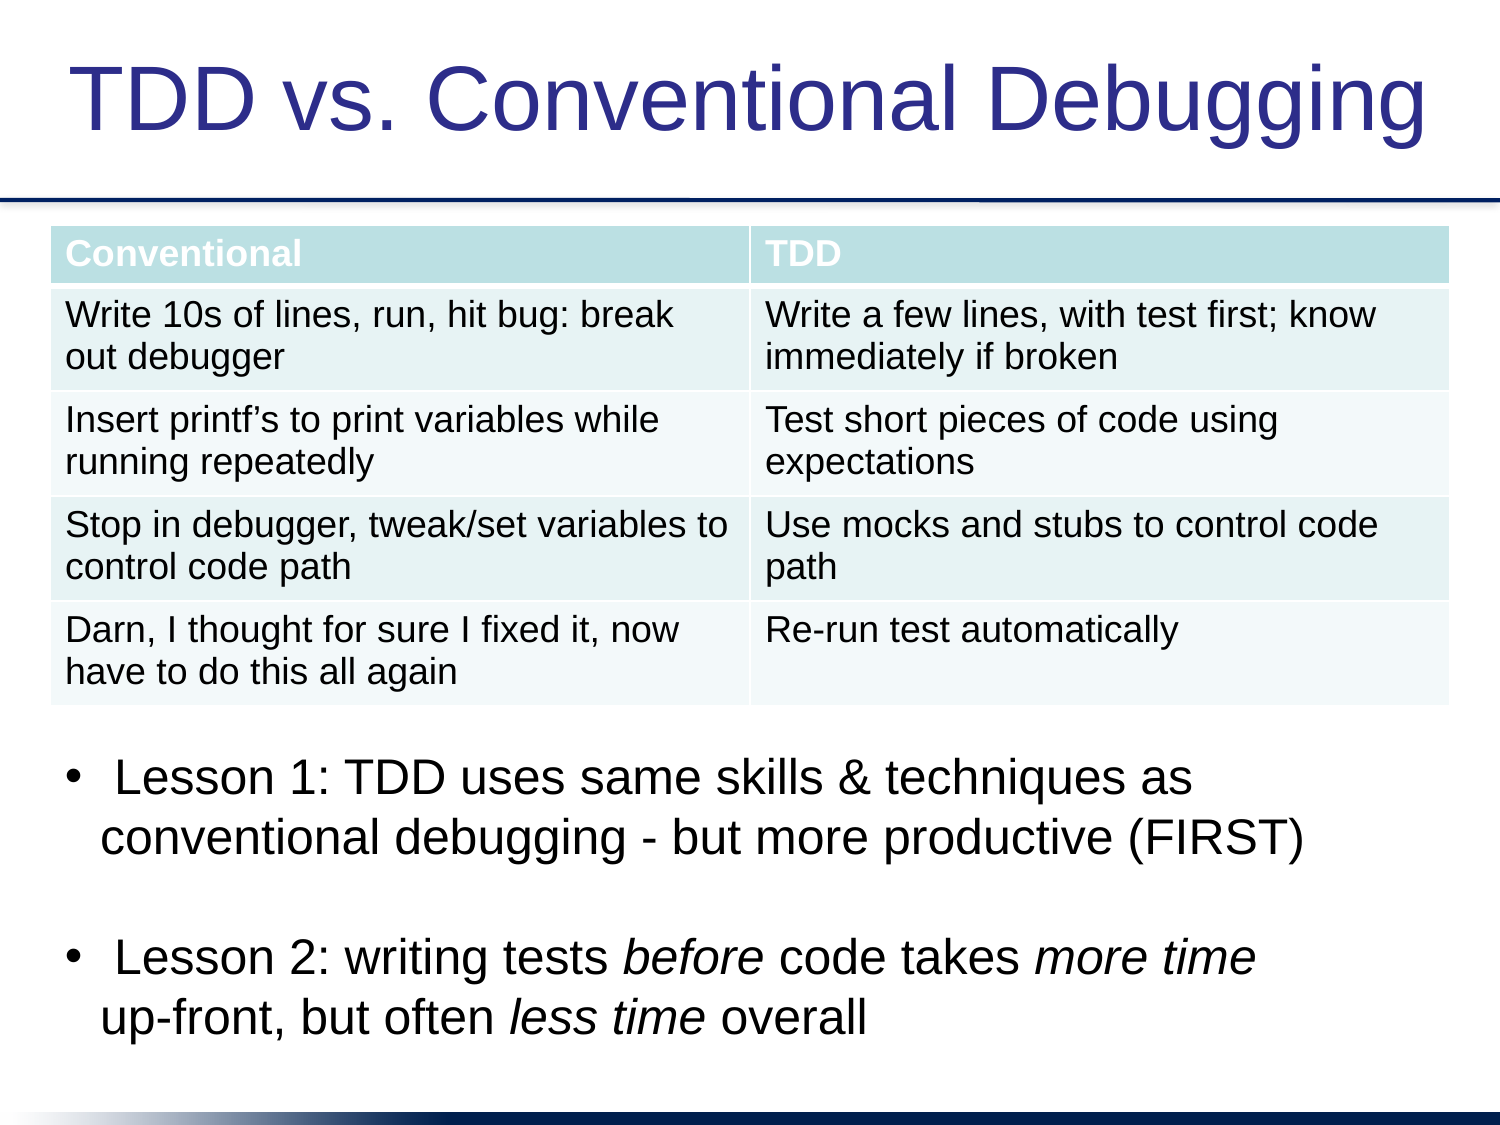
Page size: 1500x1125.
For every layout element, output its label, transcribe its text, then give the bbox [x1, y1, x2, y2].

text_box Lesson 1: TDD uses same skills & techniques as conventional debugging - but more productive (FIRST) Lesson 2: writing tests before code takes more time up-front, but often less time overall [50, 737, 1350, 1053]
table_cell Write 10s of lines, run, hit bug: break out debugger [51, 289, 749, 390]
picture [0, 1112, 1500, 1125]
table_cell Use mocks and stubs to control code path [751, 497, 1449, 600]
table_cell Insert printf’s to print variables while running repeatedly [51, 392, 749, 495]
table_header Conventional [51, 226, 749, 283]
table_cell Test short pieces of code using expectations [751, 392, 1449, 495]
title TDD vs. Conventional Debugging [0, 0, 1500, 188]
table_header TDD [751, 226, 1449, 283]
table_cell Stop in debugger, tweak/set variables to control code path [51, 497, 749, 600]
table_cell Write a few lines, with test first; know immediately if broken [751, 289, 1449, 390]
table_cell Darn, I thought for sure I fixed it, now have to do this all again [51, 602, 749, 705]
table_cell Re-run test automatically [751, 602, 1449, 705]
